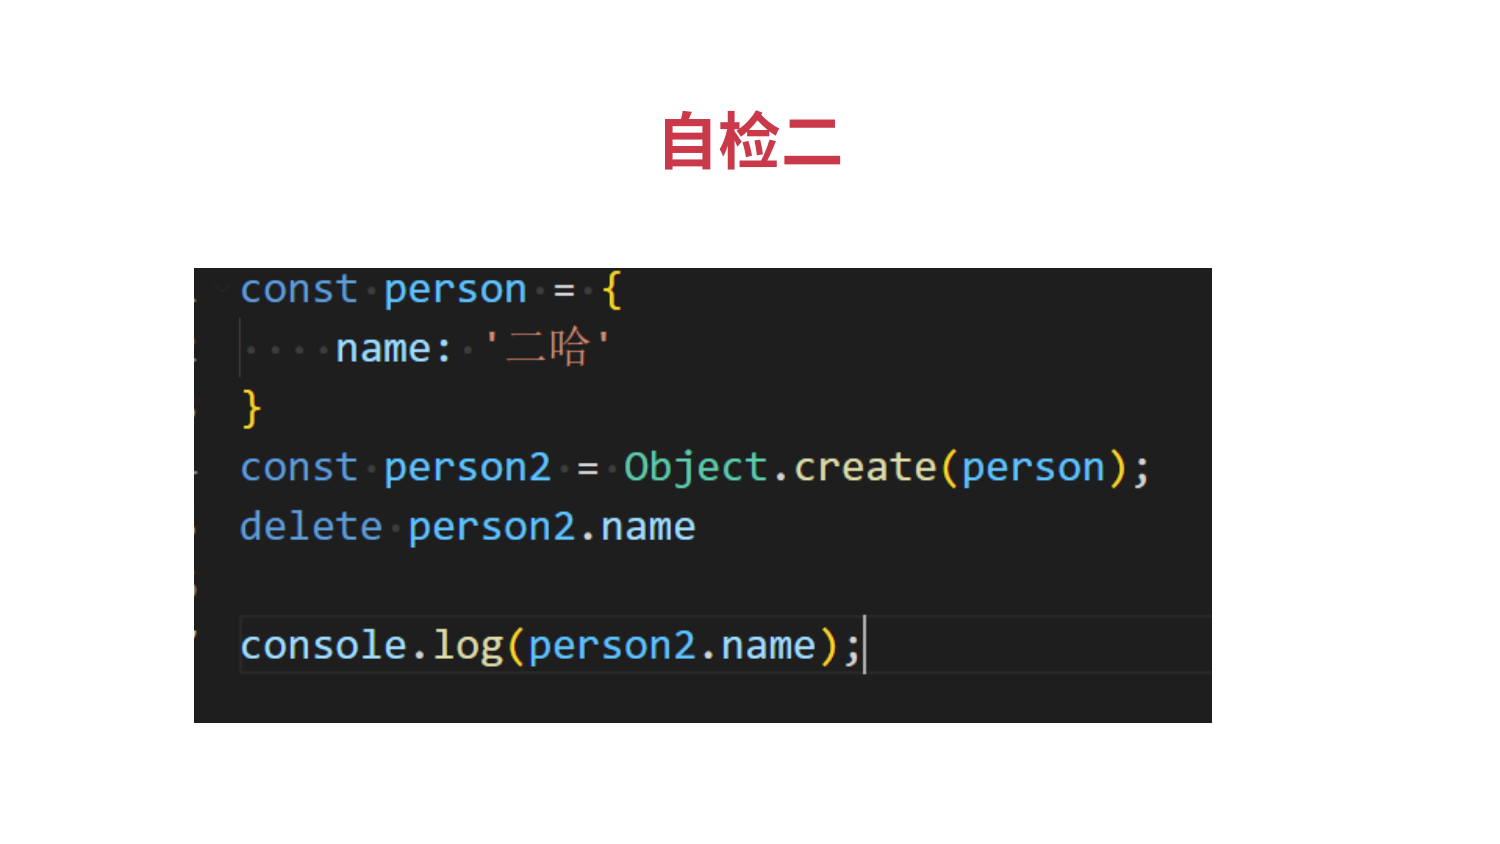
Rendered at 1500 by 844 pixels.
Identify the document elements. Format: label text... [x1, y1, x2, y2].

text_box 自检二 [641, 94, 859, 185]
picture [194, 268, 1212, 723]
